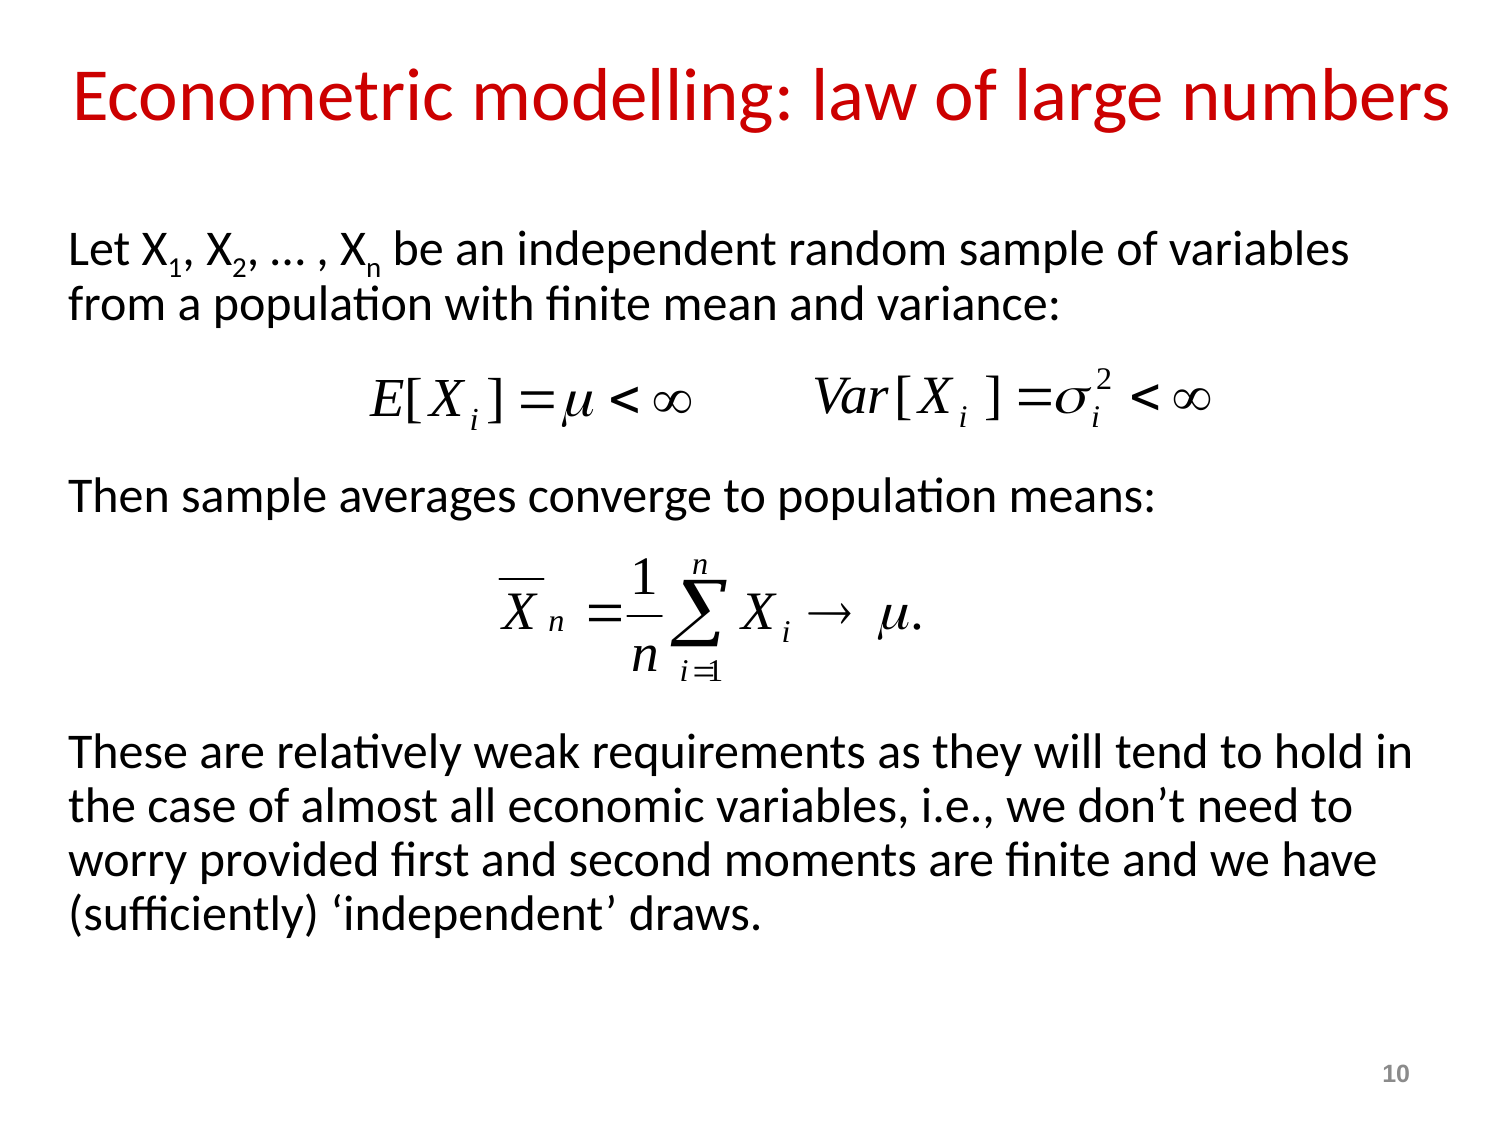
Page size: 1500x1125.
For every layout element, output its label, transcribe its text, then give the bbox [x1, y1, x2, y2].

text_box 10 [1074, 1042, 1425, 1103]
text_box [359, 361, 703, 445]
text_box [489, 538, 929, 693]
list Let X1, X2, … , Xn be an independent random sample of variables from a population with finite mean and variance: Then sample averages converge to population means: These are relatively weak requirements as they will tend to hold in the case of almost all economic variables, i.e., we don’t need to worry provided first and second moments are finite and we have (sufficiently) ‘independent’ draws. [53, 208, 1449, 1024]
title Econometric modelling: law of large numbers [53, 19, 1471, 161]
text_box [808, 354, 1223, 441]
